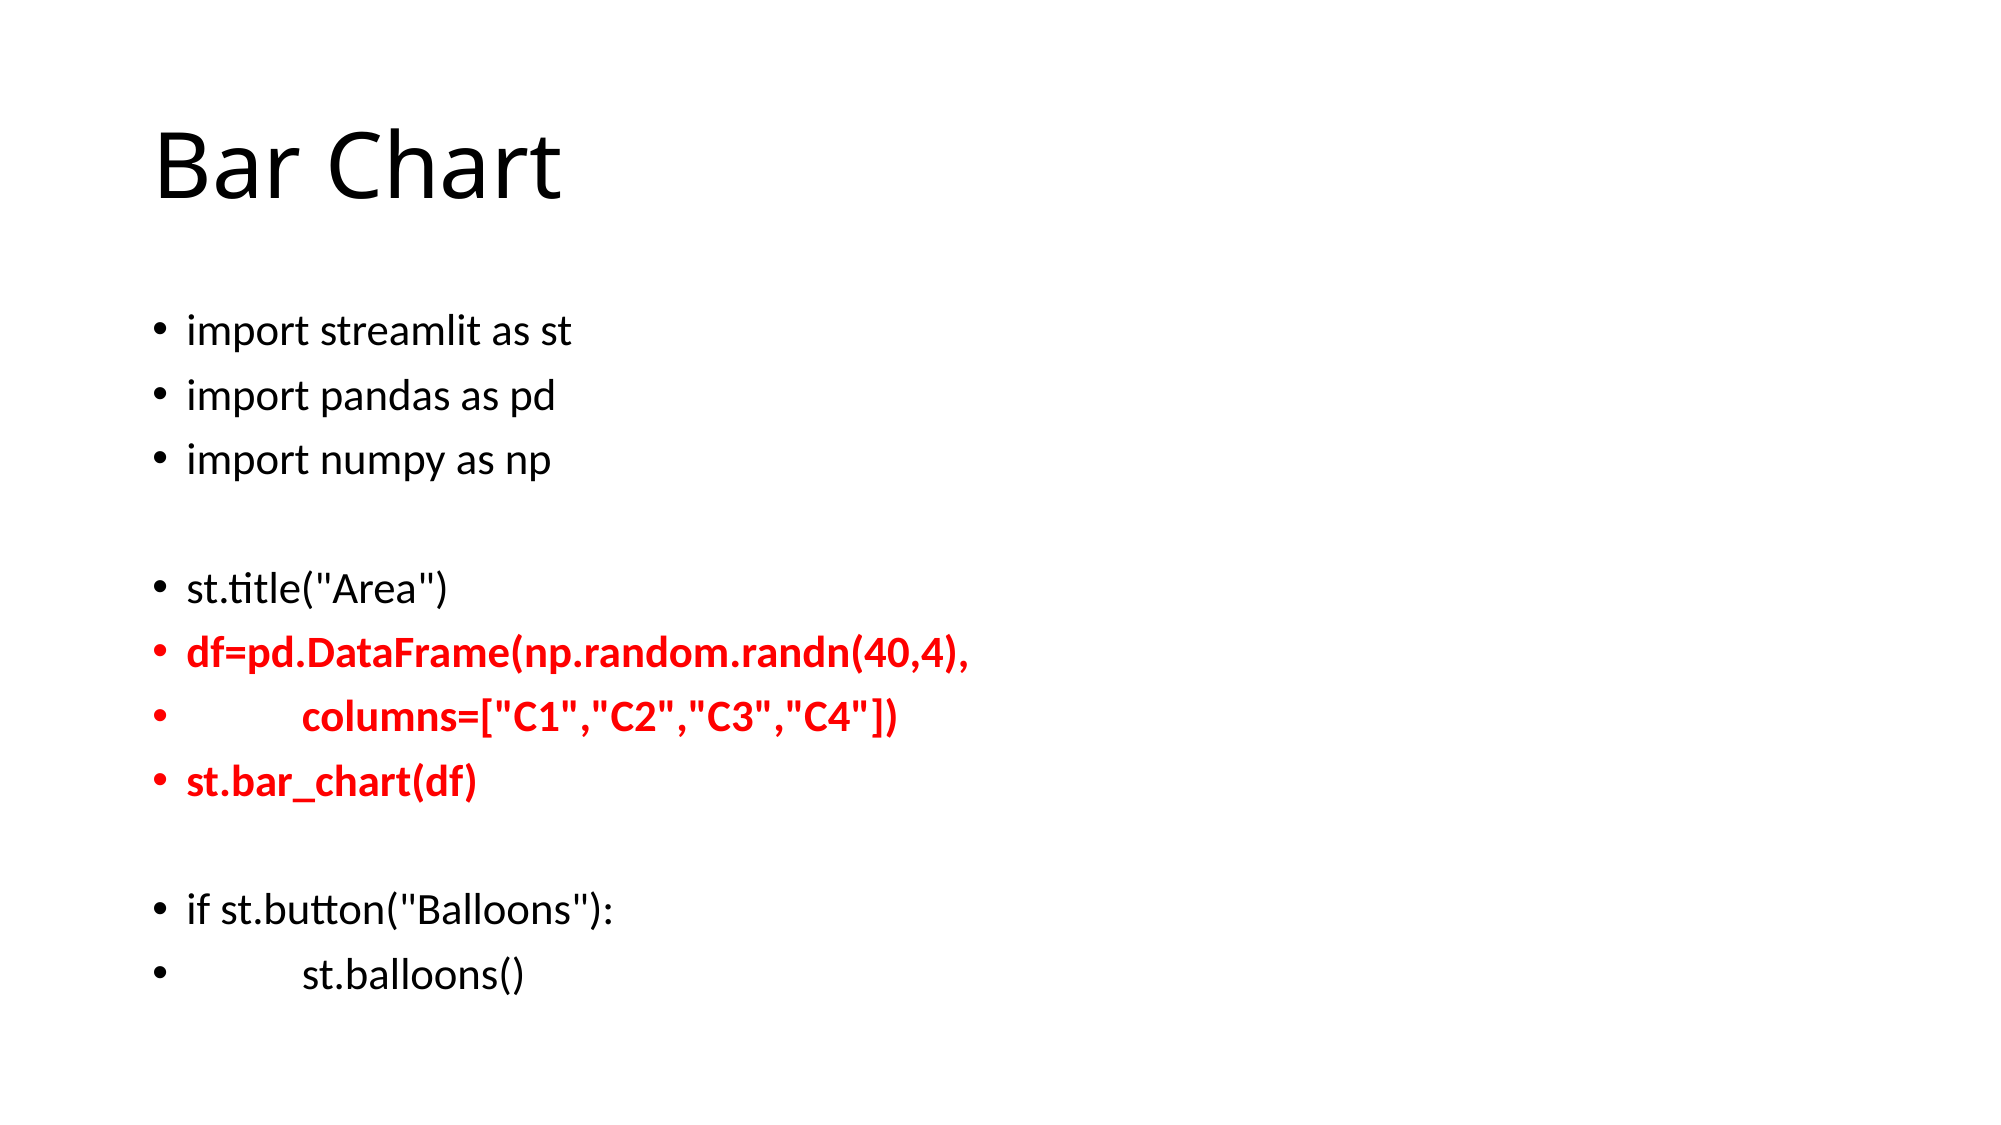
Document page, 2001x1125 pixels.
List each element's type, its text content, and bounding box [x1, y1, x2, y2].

list import streamlit as st import pandas as pd import numpy as np st.title("Area") df=pd.DataFrame(np.random.randn(40,4), columns=["C1","C2","C3","C4"]) st.bar_chart(df) if st.button("Balloons"): st.balloons() [137, 299, 1863, 1014]
title Bar Chart [137, 59, 1863, 278]
